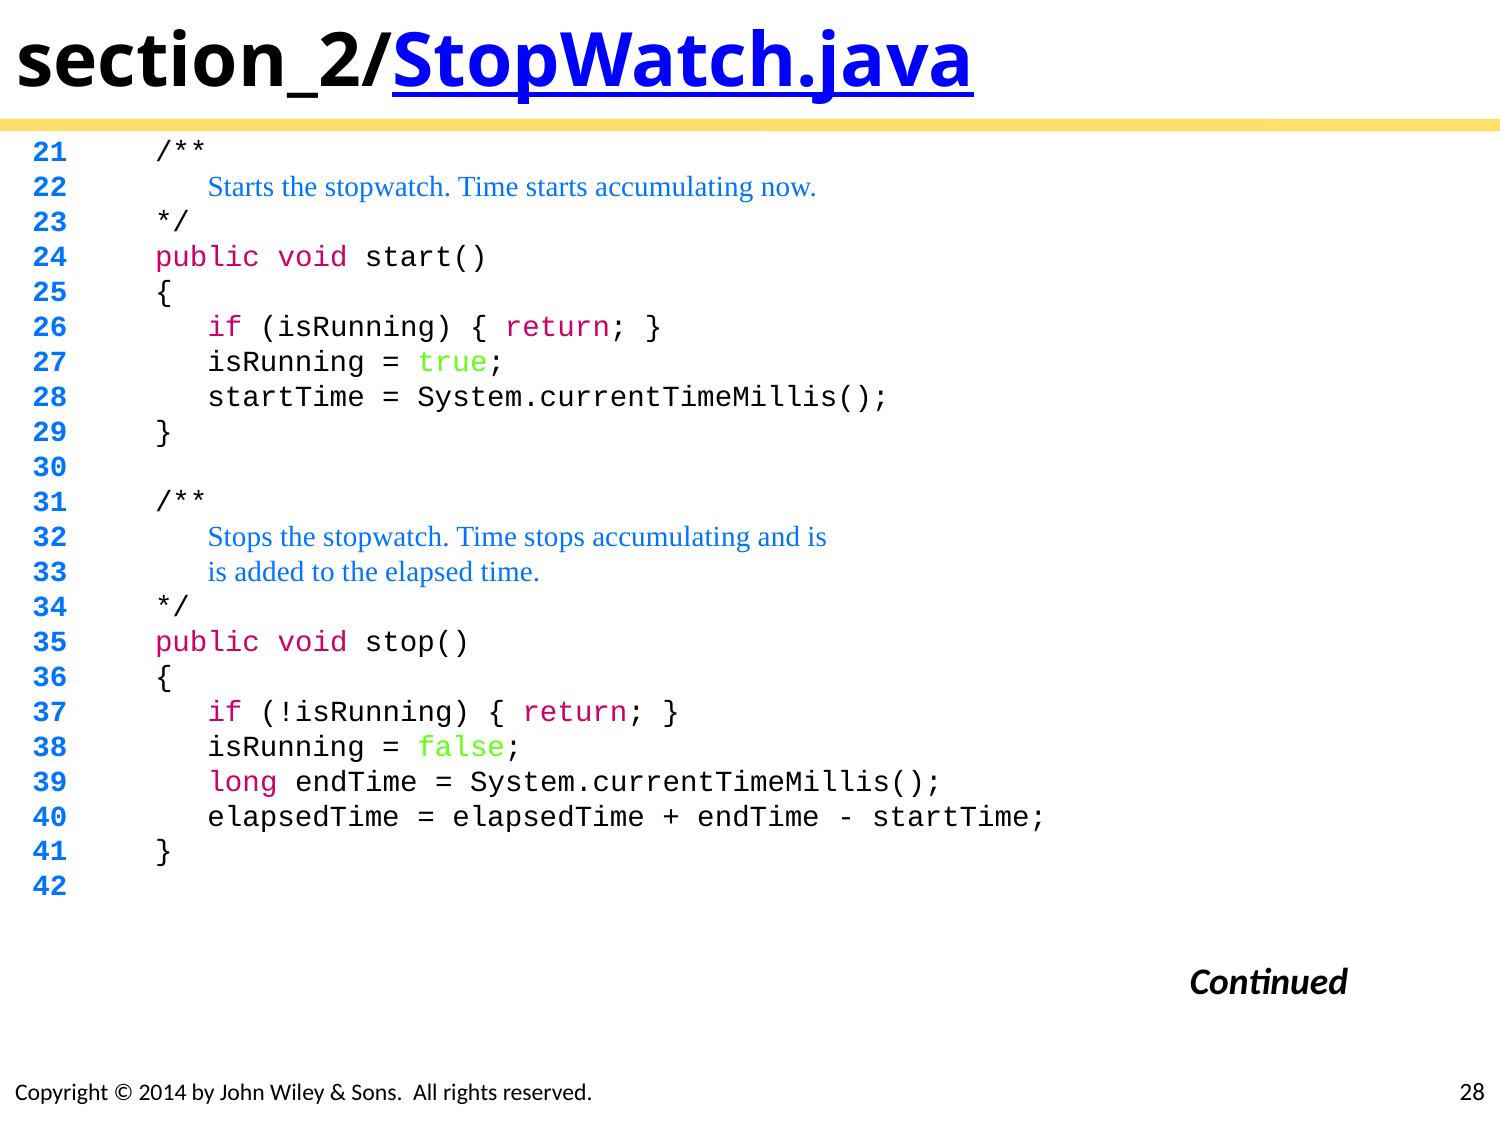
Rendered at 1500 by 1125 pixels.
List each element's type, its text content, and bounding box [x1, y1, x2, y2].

text_box Continued [1175, 949, 1425, 1010]
list 21 /** 22 Starts the stopwatch. Time starts accumulating now. 23 */ 24 public void start() 25 { 26 if (isRunning) { return; } 27 isRunning = true; 28 startTime = System.currentTimeMillis(); 29 } 30 31 /** 32 Stops the stopwatch. Time stops accumulating and is 33 is added to the elapsed time. 34 */ 35 public void stop() 36 { 37 if (!isRunning) { return; } 38 isRunning = false; 39 long endTime = System.currentTimeMillis(); 40 elapsedTime = elapsedTime + endTime - startTime; 41 } 42 [0, 125, 1499, 1072]
title section_2/StopWatch.java [1, 0, 1500, 125]
